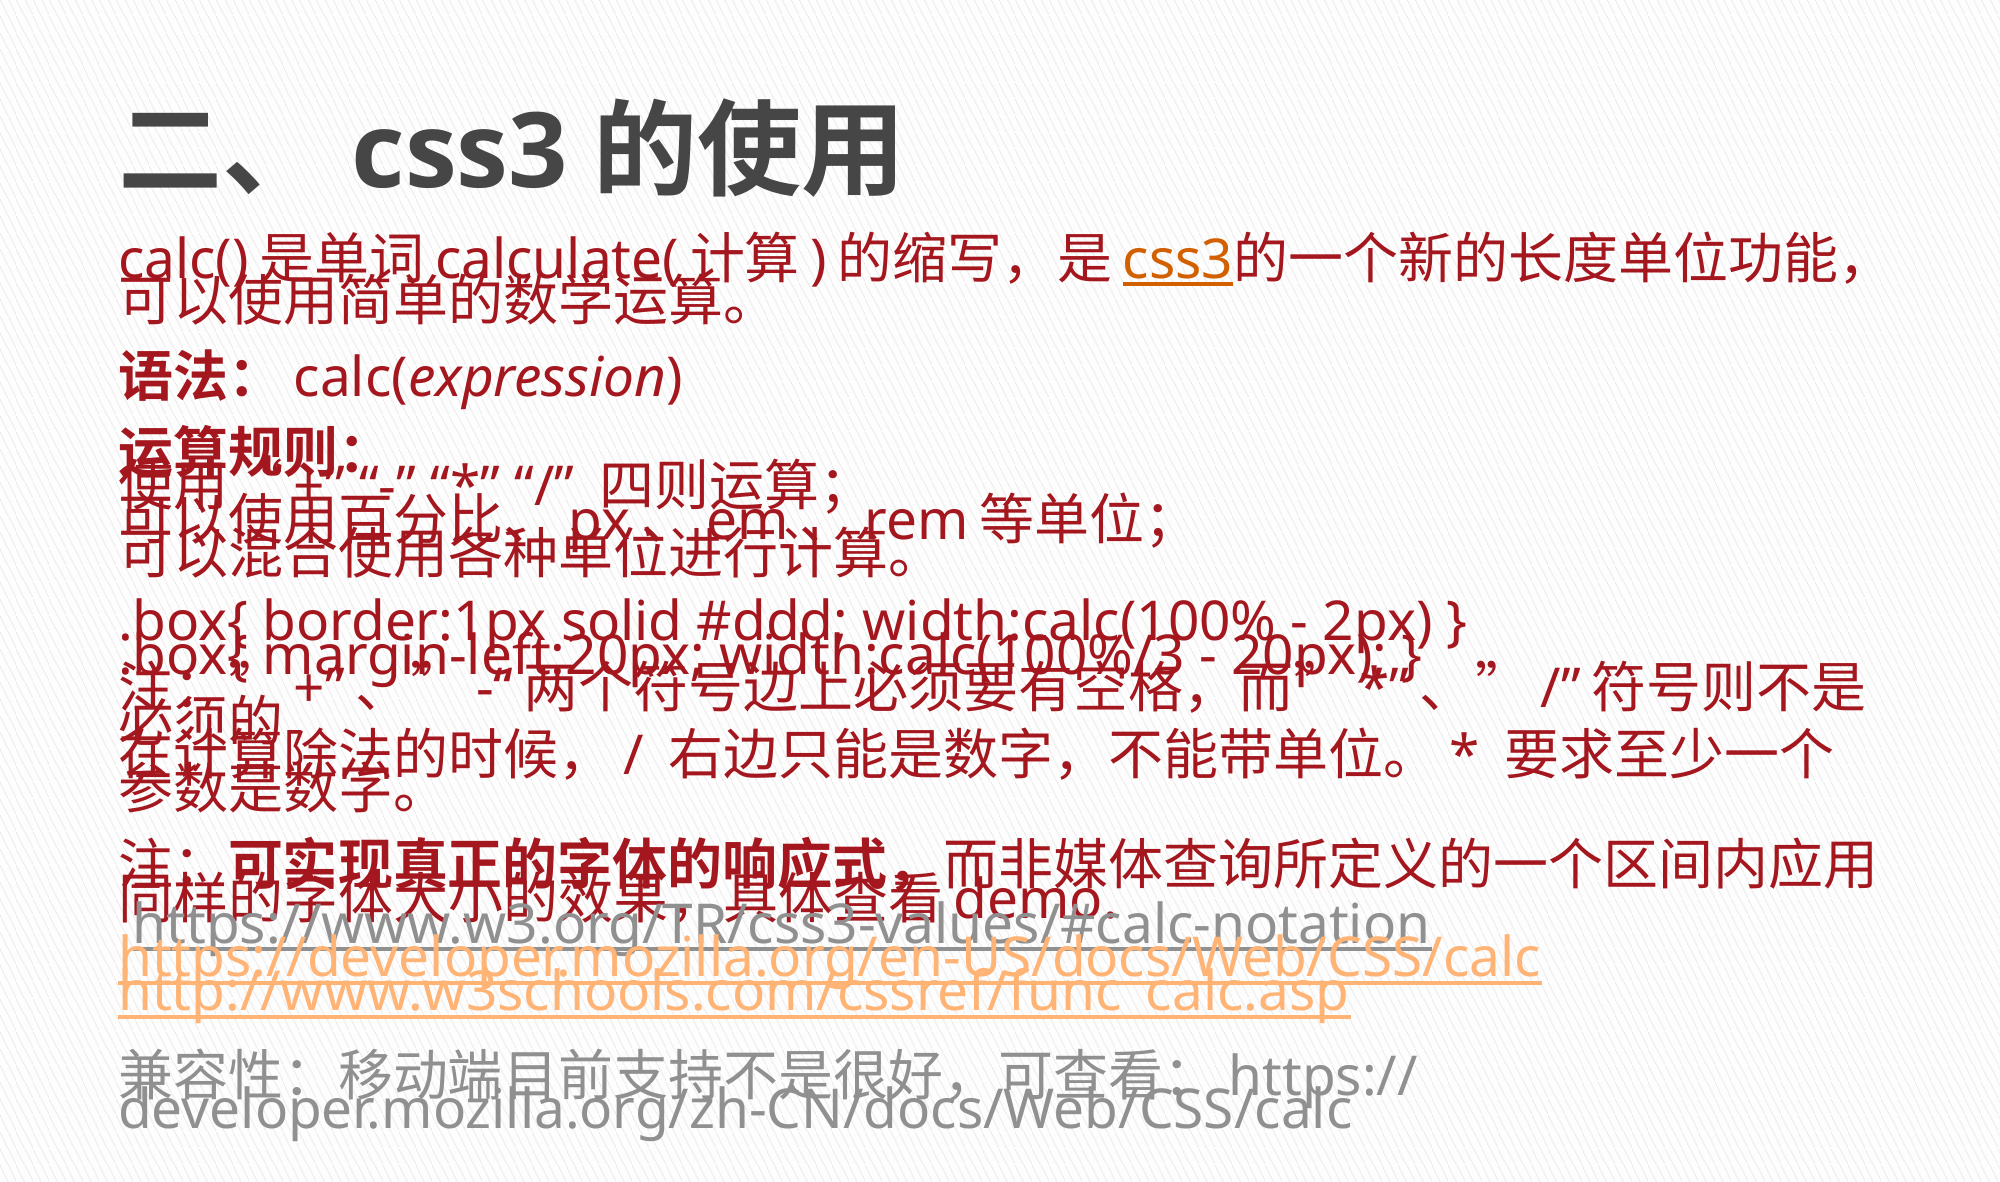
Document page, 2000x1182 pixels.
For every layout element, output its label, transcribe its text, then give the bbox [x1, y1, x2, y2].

title 二、css3的使用 [99, 47, 1900, 245]
list calc()是单词calculate(计算)的缩写，是css3的一个新的长度单位功能，可以使用简单的数学运算。 语法：calc(expression) 运算规则： 使用“+” “-” “*” “/” 四则运算； 可以使用百分比、px、em、rem等单位； 可以混合使用各种单位进行计算。 .box{ border:1px solid #ddd; width:calc(100% - 2px) } .box{ margin-left:20px; width:calc(100%/3 - 20px); } 注：”+”、”-“两个符号边上必须要有空格，而”*”、”/”符号则不是必须的 在计算除法的时候，/ 右边只能是数字，不能带单位。* 要求至少一个参数是数字。 注：可实现真正的字体的响应式，而非媒体查询所定义的一个区间内应用同样的字体大小的效果，具体查看demo. https://www.w3.org/TR/css3-values/#calc-notation https://developer.mozilla.org/en-US/docs/Web/CSS/calc http://www.w3schools.com/cssref/func_calc.asp 兼容性：移动端目前支持不是很好，可查看：https://developer.mozilla.org/zh-CN/docs/Web/CSS/calc [99, 255, 1900, 1155]
